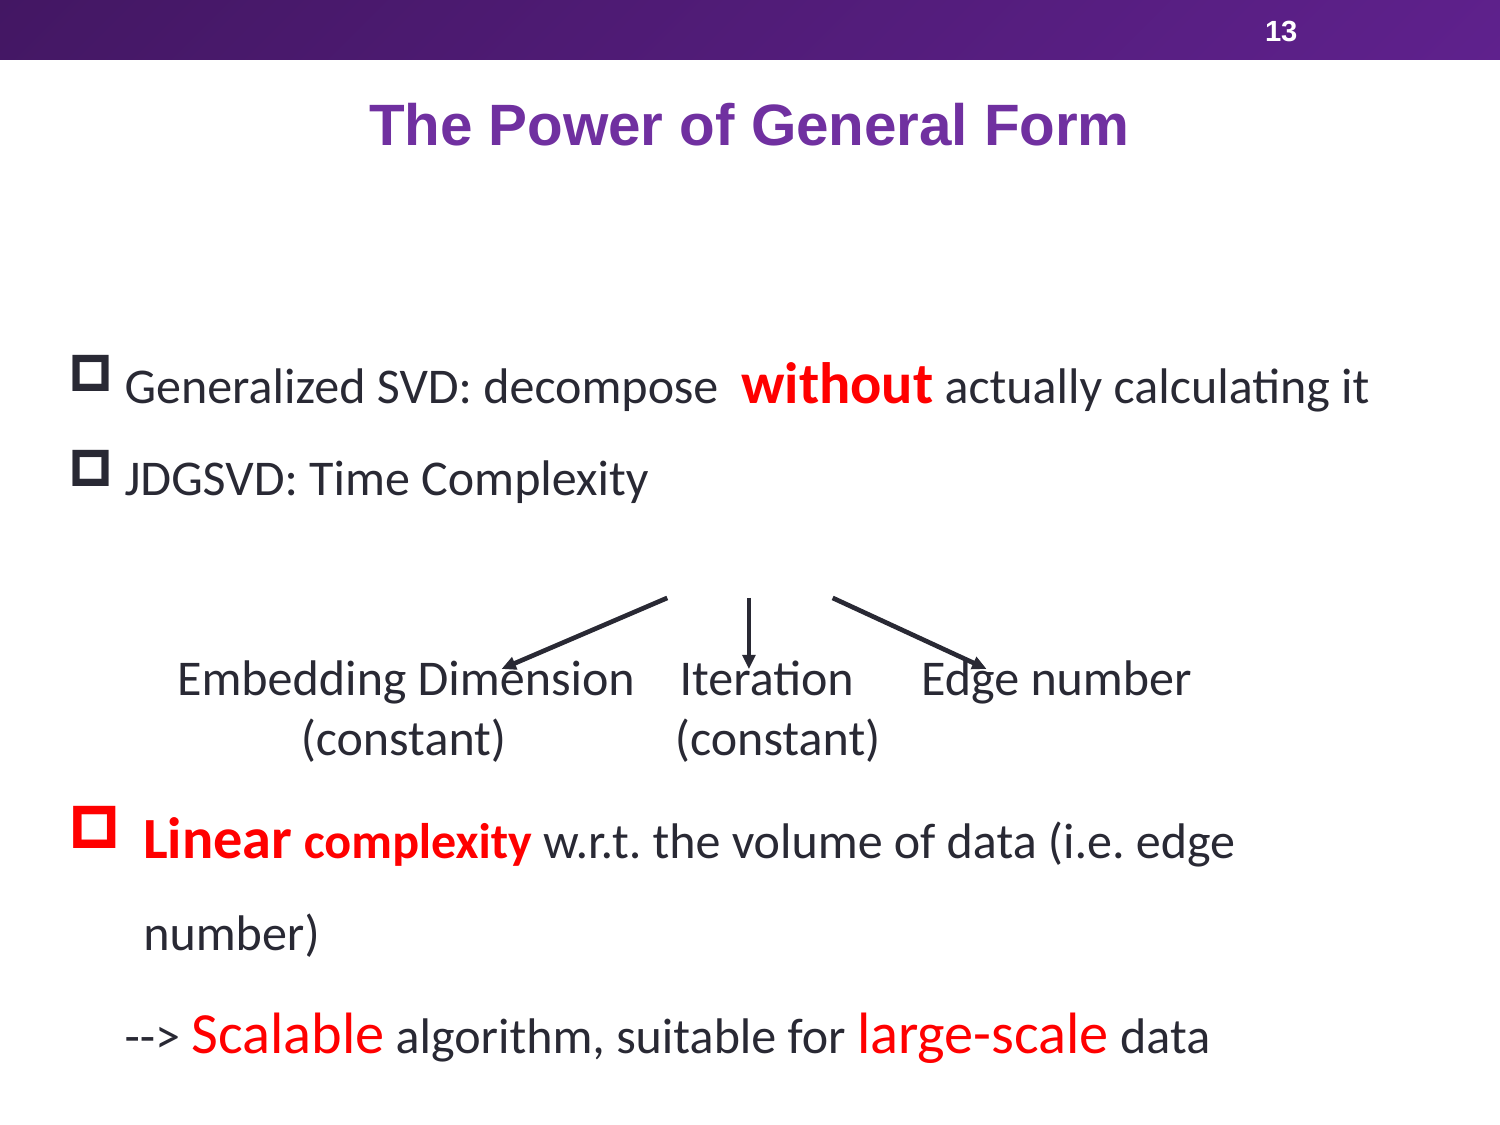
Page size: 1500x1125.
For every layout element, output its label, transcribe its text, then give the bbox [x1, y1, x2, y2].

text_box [501, 597, 668, 669]
text_box The Power of General Form [103, 18, 1397, 236]
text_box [832, 597, 987, 669]
slide_number 13 [1250, 3, 1425, 57]
